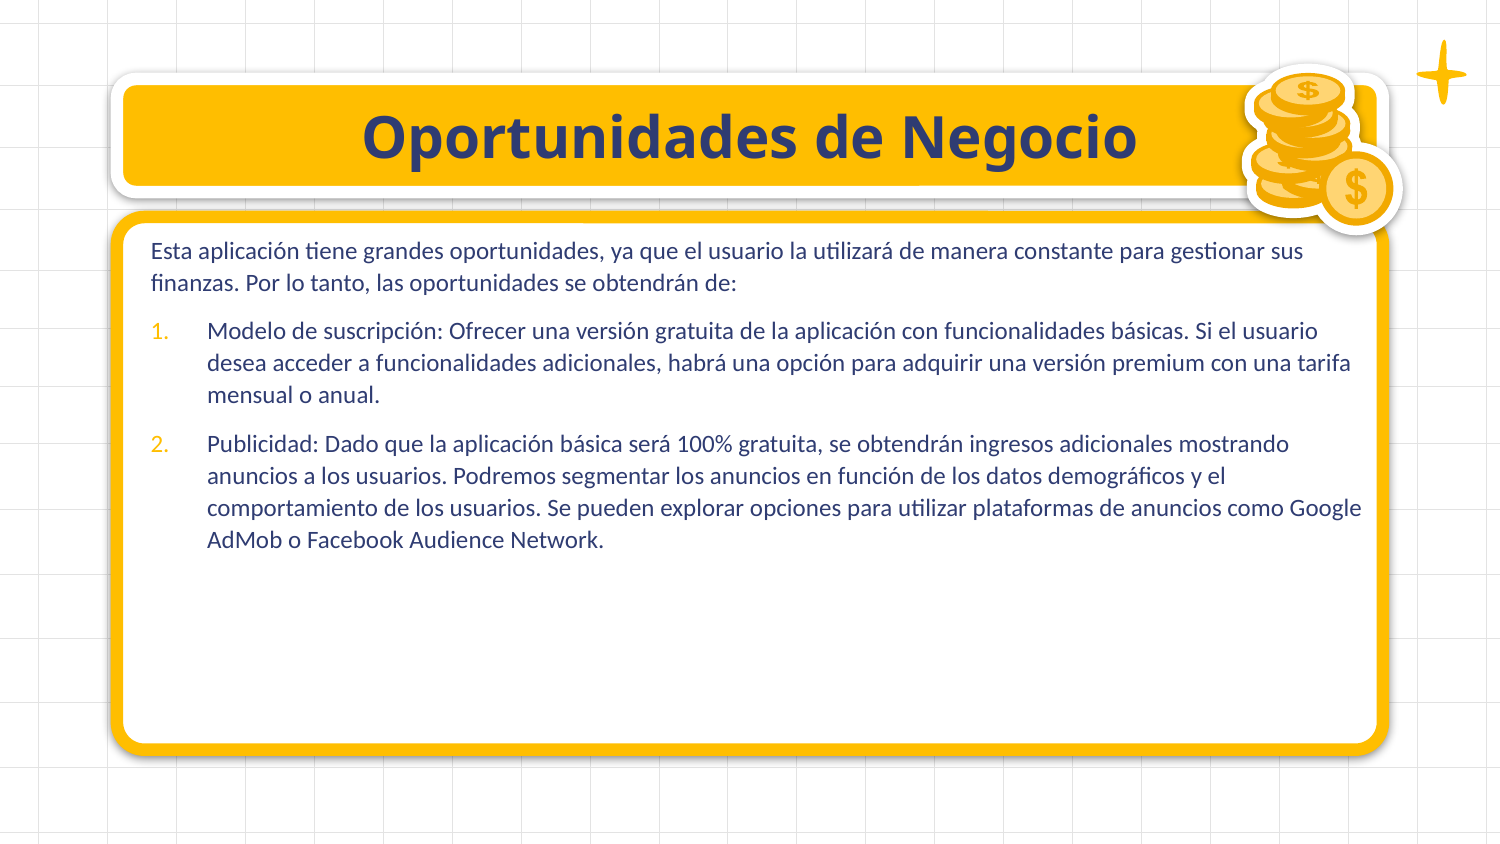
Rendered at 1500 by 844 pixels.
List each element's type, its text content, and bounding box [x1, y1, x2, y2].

title Oportunidades de Negocio [116, 88, 1383, 183]
list Esta aplicación tiene grandes oportunidades, ya que el usuario la utilizará de manera constante para gestionar sus finanzas. Por lo tanto, las oportunidades se obtendrán de: Modelo de suscripción: Ofrecer una versión gratuita de la aplicación con funcionalidades básicas. Si el usuario desea acceder a funcionalidades adicionales, habrá una opción para adquirir una versión premium con una tarifa mensual o anual. Publicidad: Dado que la aplicación básica será 100% gratuita, se obtendrán ingresos adicionales mostrando anuncios a los usuarios. Podremos segmentar los anuncios en función de los datos demográficos y el comportamiento de los usuarios. Se pueden explorar opciones para utilizar plataformas de anuncios como Google AdMob o Facebook Audience Network. [116, 217, 1383, 744]
